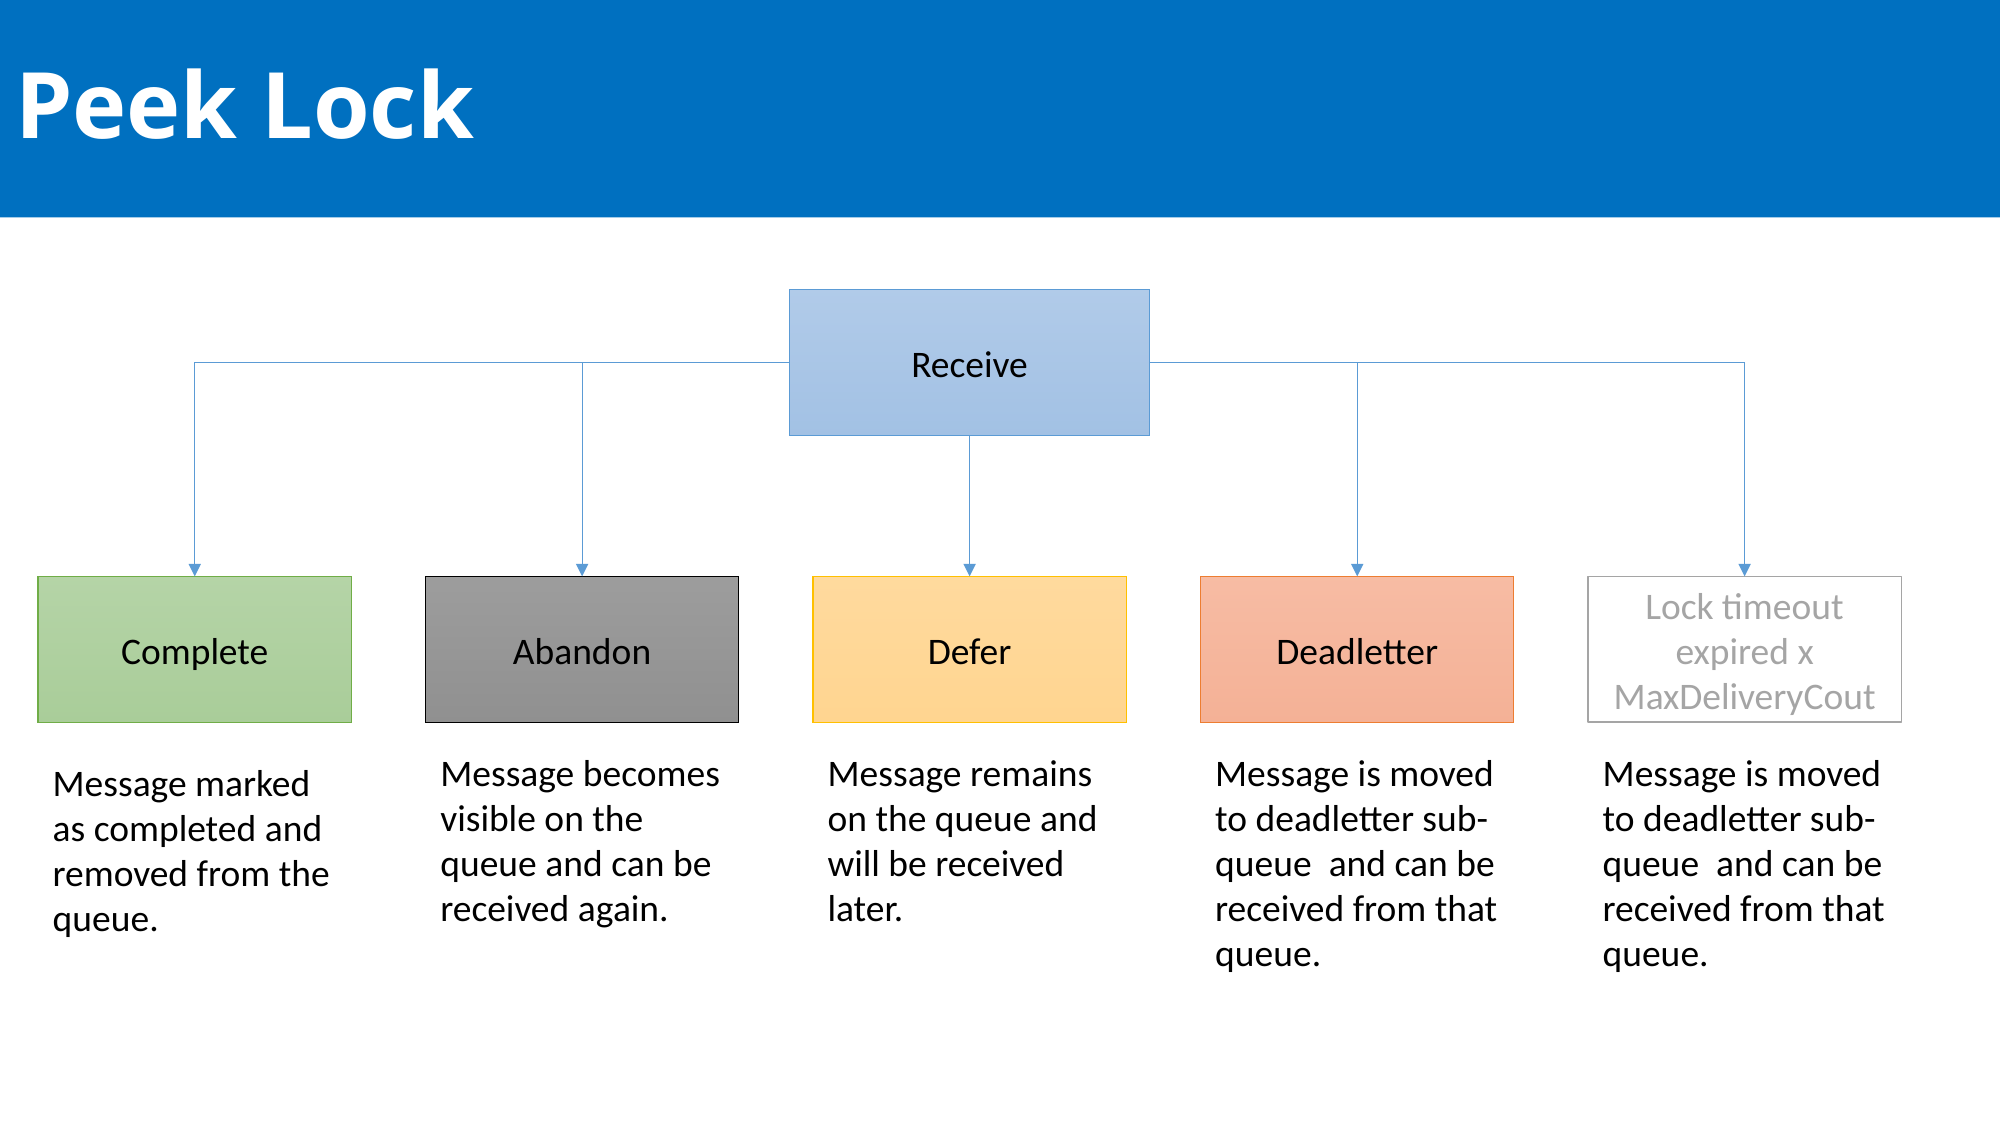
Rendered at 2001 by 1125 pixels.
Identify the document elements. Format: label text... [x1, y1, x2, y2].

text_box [582, 362, 790, 577]
title Peek Lock [0, 0, 2000, 218]
text_box Lock timeout expired x MaxDeliveryCout [1587, 576, 1902, 723]
text_box Defer [812, 576, 1127, 723]
text_box Complete [37, 576, 352, 723]
text_box Message is moved to deadletter sub-queue and can be received from that queue. [1200, 741, 1514, 982]
text_box Message remains on the queue and will be received later. [813, 741, 1127, 937]
text_box Abandon [425, 577, 739, 723]
text_box Message marked as completed and removed from the queue. [38, 751, 352, 947]
text_box Receive [789, 289, 1150, 436]
text_box Deadletter [1200, 577, 1514, 723]
text_box Message is moved to deadletter sub-queue and can be received from that queue. [1587, 741, 1902, 982]
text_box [1149, 362, 1745, 577]
text_box Message becomes visible on the queue and can be received again. [425, 741, 740, 937]
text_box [194, 362, 582, 577]
